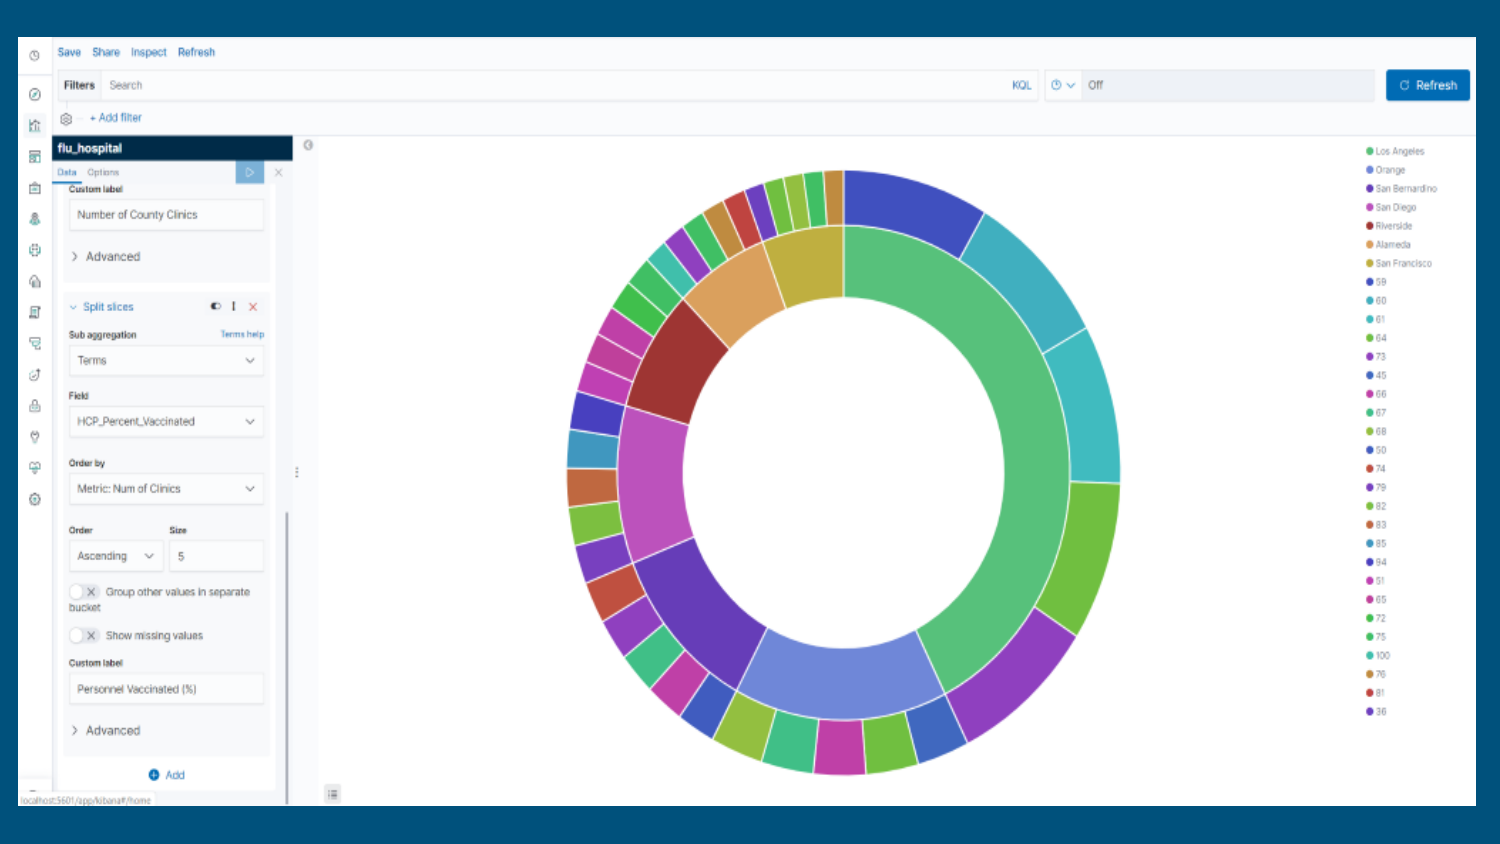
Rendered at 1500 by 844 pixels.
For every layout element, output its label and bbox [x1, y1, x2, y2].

picture [19, 38, 1475, 805]
